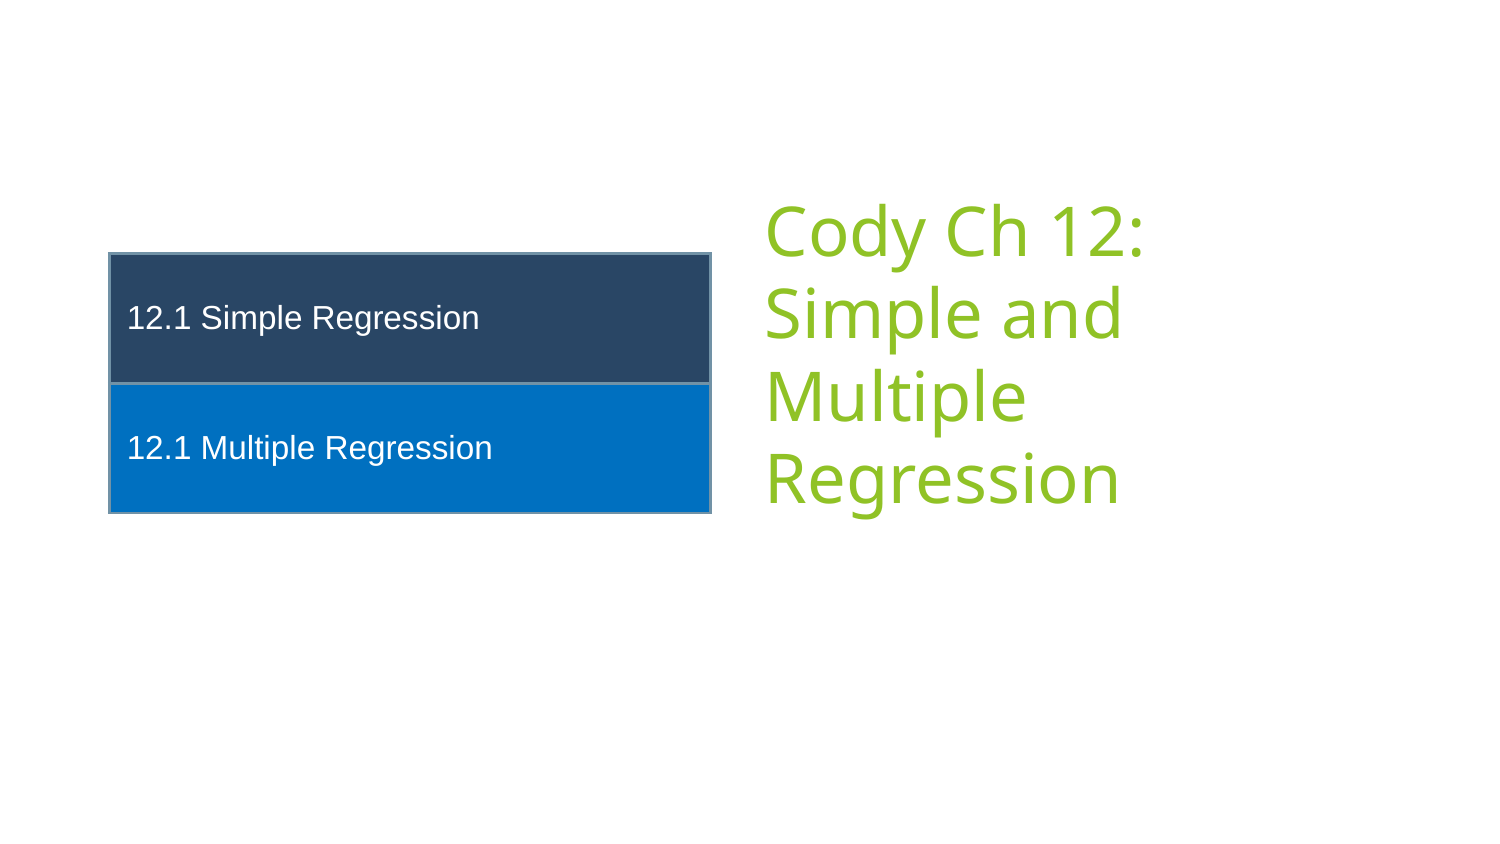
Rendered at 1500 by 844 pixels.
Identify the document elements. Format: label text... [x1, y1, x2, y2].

title Cody Ch 12: Simple and Multiple Regression [749, 155, 1181, 525]
table_cell 12.1 Multiple Regression [111, 385, 709, 512]
table_header 12.1 Simple Regression [111, 255, 709, 382]
